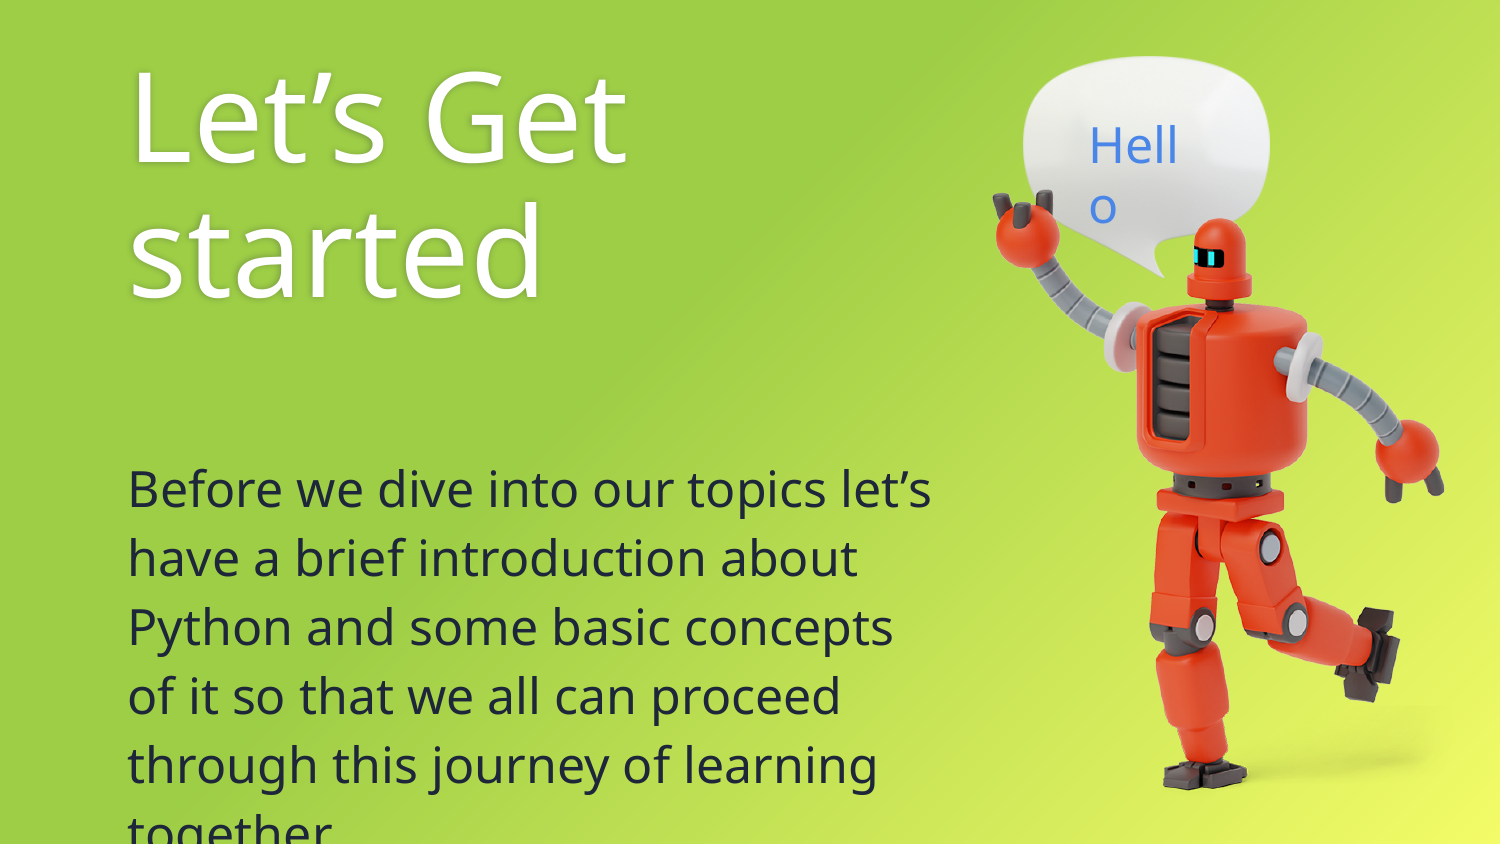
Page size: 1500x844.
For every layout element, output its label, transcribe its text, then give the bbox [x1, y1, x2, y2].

subtitle Before we dive into our topics let’s have a brief introduction about Python and some basic concepts of it so that we all can proceed through this journey of learning together. [127, 448, 942, 797]
title Let’s Get started [127, 57, 942, 325]
picture [991, 56, 1453, 805]
